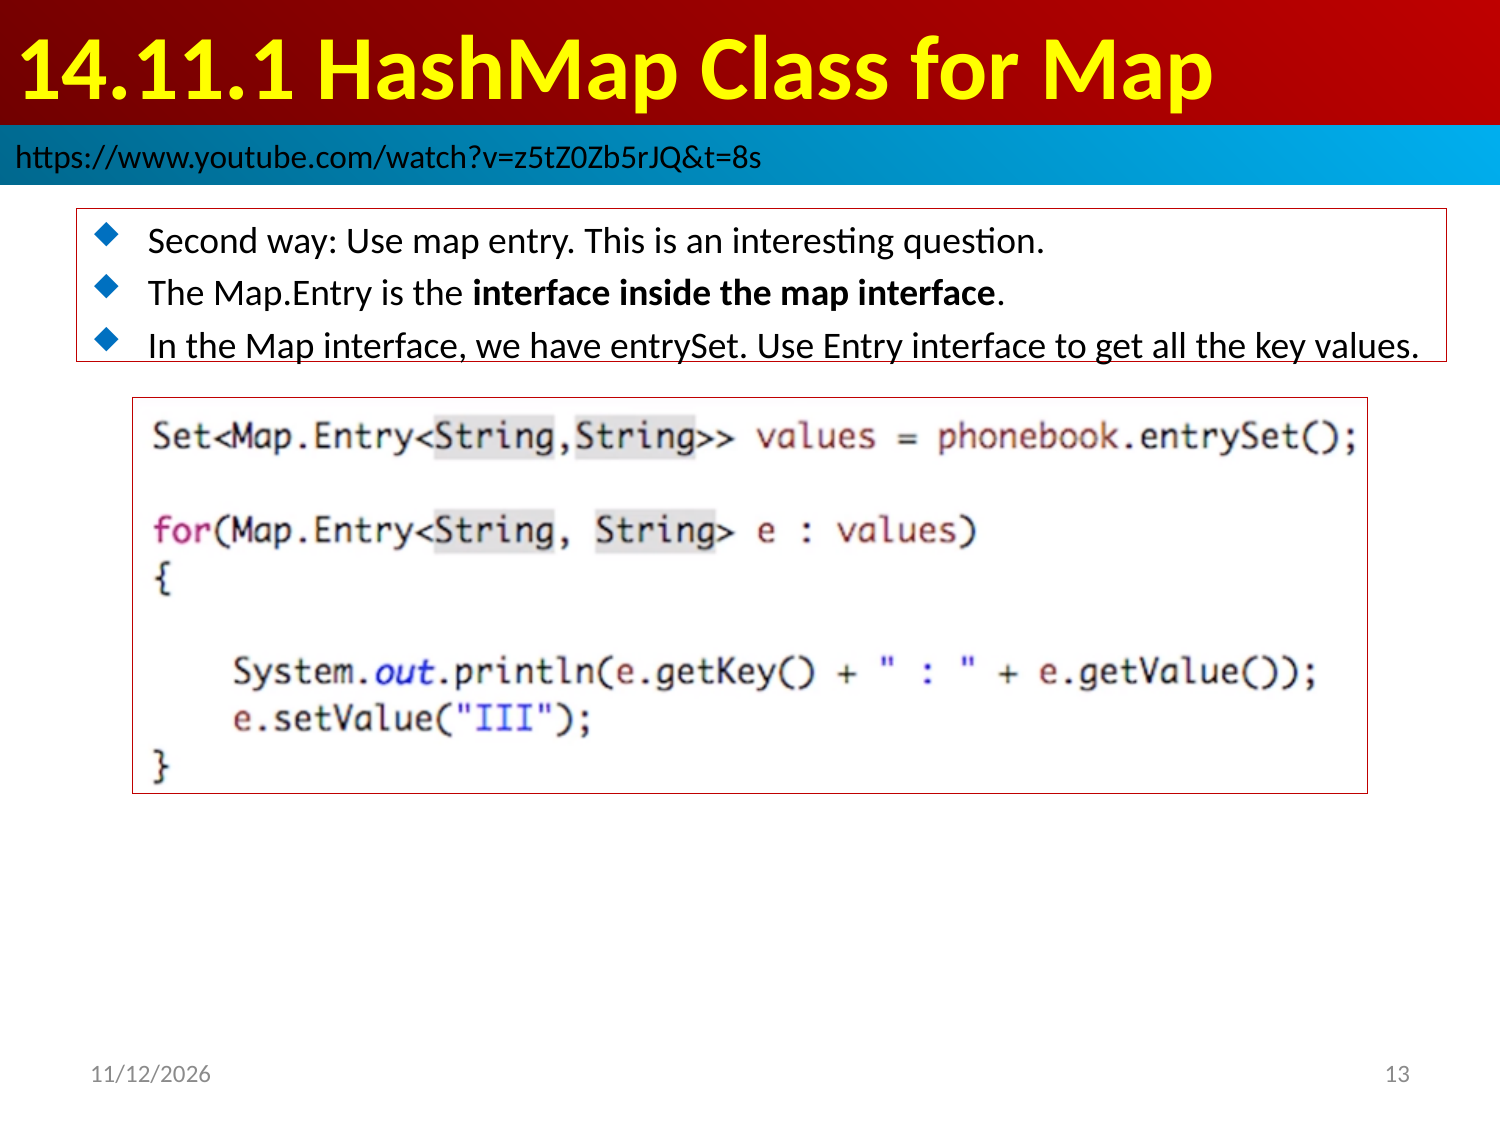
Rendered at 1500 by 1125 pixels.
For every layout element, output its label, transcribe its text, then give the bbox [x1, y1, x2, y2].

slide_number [75, 1042, 425, 1103]
title 14.11.1 HashMap Class for Map [0, 0, 1500, 125]
picture [132, 396, 1368, 795]
text_box https://www.youtube.com/watch?v=z5tZ0Zb5rJQ&t=8s [0, 125, 1500, 185]
subtitle Second way: Use map entry. This is an interesting question. The Map.Entry is the interface inside the map interface. In the Map interface, we have entrySet. Use Entry interface to get all the key values. [76, 208, 1447, 362]
slide_number 13 [1074, 1042, 1425, 1103]
